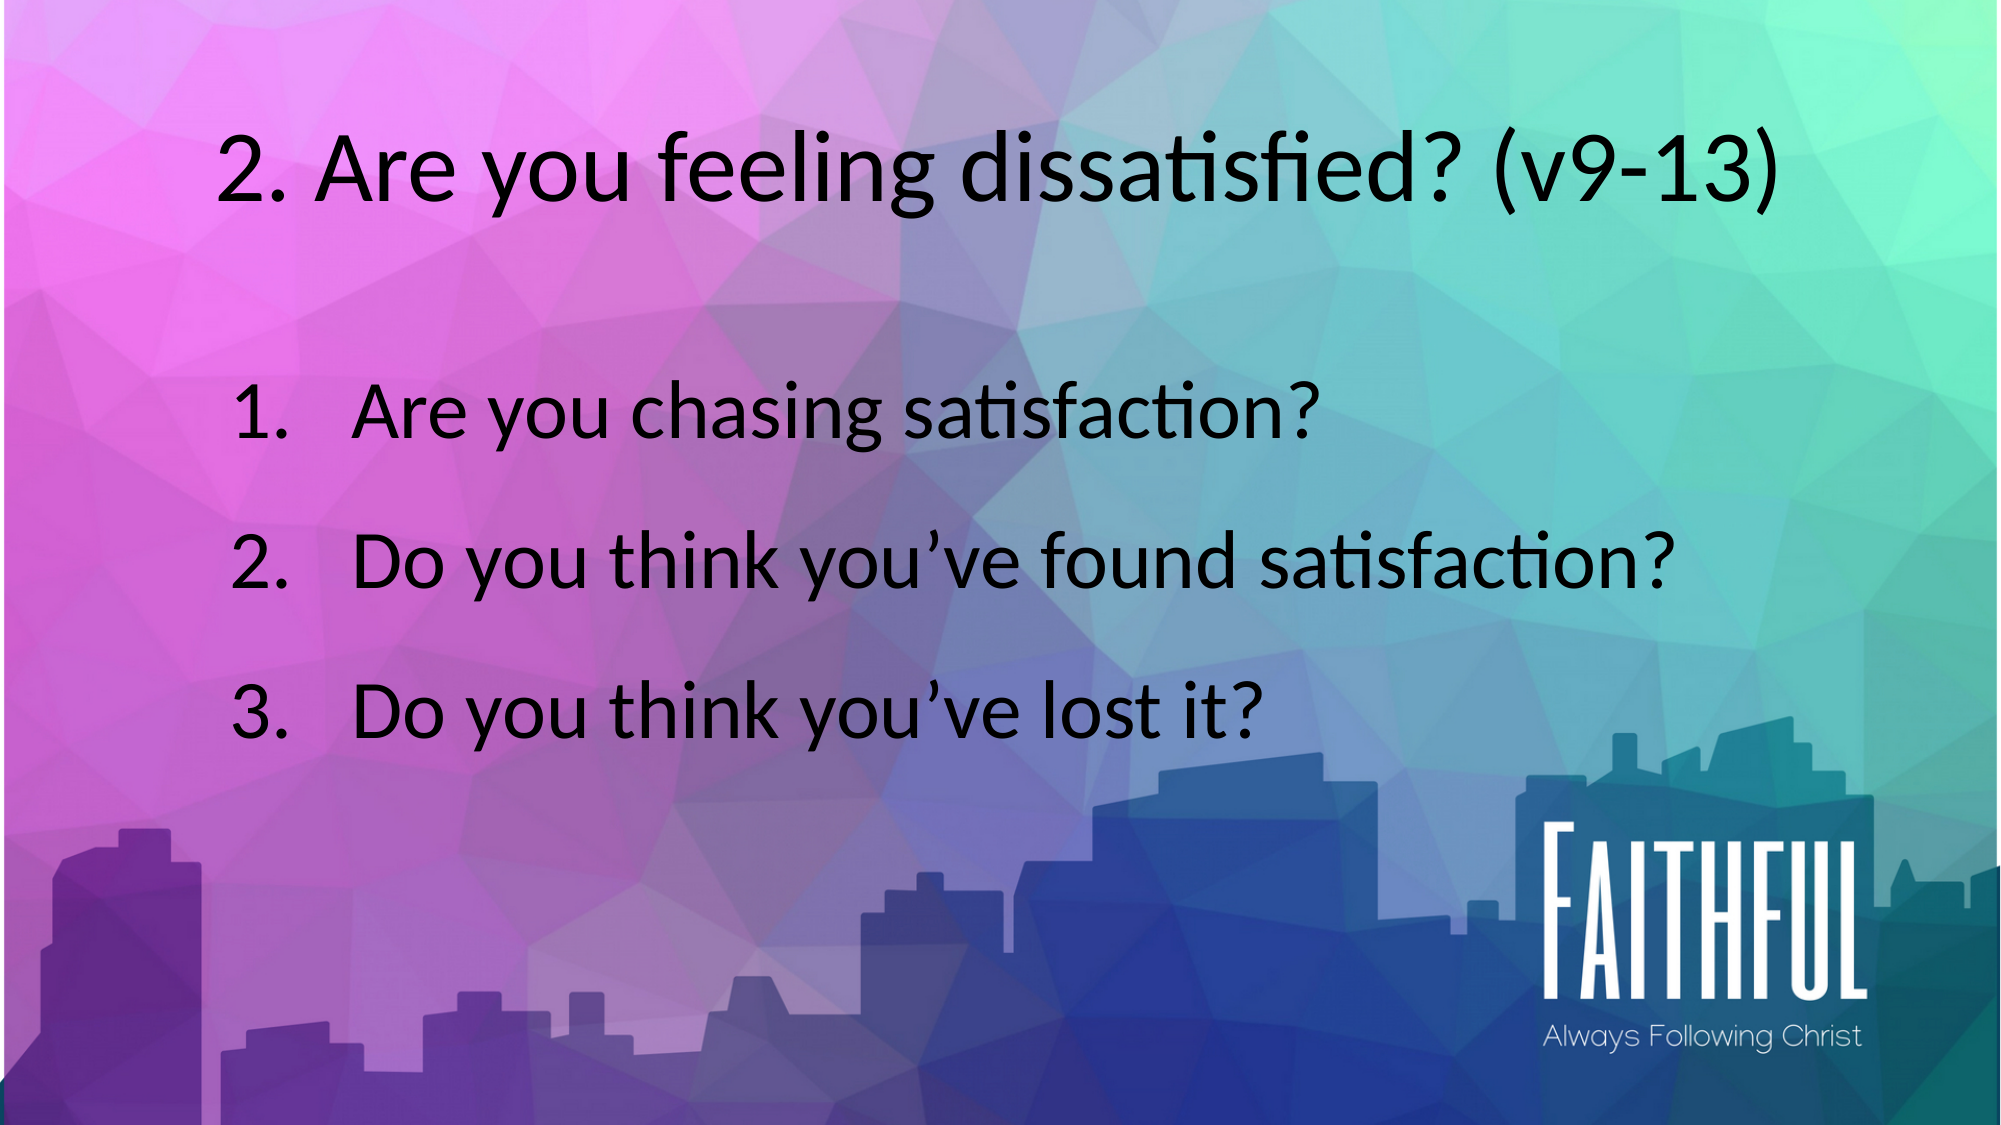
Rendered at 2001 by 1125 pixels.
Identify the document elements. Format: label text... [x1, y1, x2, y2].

text_box Are you chasing satisfaction? Do you think you’ve found satisfaction? Do you think you’ve lost it? [214, 297, 2000, 763]
title 2. Are you feeling dissatisfied? (v9-13) [137, 59, 1863, 278]
picture [0, 0, 2001, 1125]
